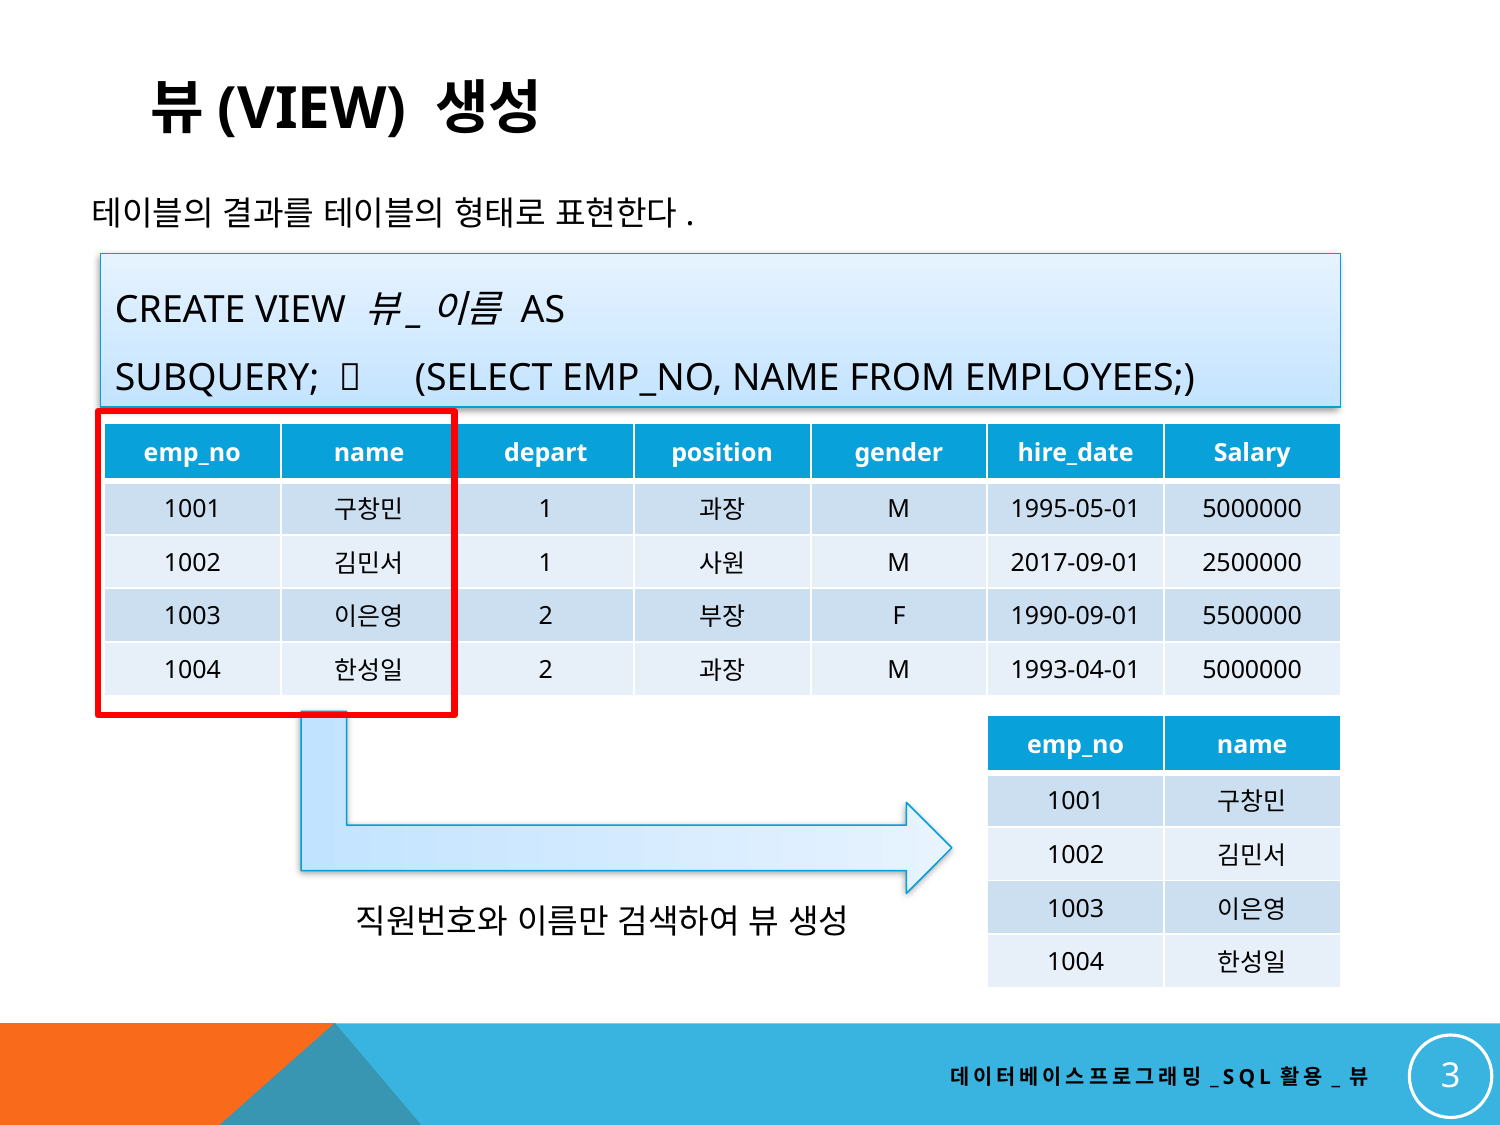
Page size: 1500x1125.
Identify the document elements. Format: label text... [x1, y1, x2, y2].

table_cell 2 [458, 589, 633, 641]
table_header hire_date [988, 424, 1163, 478]
table_cell 1995-05-01 [988, 484, 1163, 534]
table_cell 과장 [635, 643, 810, 695]
table_cell F [812, 589, 986, 641]
table_header name [1165, 716, 1340, 770]
table_cell 1004 [988, 935, 1163, 987]
list 테이블의 결과를 테이블의 형태로 표현한다. [76, 184, 1311, 260]
title 뷰(VIEW) 생성 [135, 60, 1369, 150]
table_header emp_no [988, 716, 1163, 770]
table_header position [635, 424, 810, 478]
table_cell 1990-09-01 [988, 589, 1163, 641]
slide_number 3 [1407, 1033, 1494, 1120]
table_cell 구창민 [1165, 776, 1340, 826]
table_cell 이은영 [1165, 881, 1340, 933]
table_cell 한성일 [1165, 935, 1340, 987]
table_cell 1993-04-01 [988, 643, 1163, 695]
table_cell 1001 [988, 776, 1163, 826]
table_cell 부장 [635, 589, 810, 641]
table_cell 사원 [635, 536, 810, 587]
table_header depart [458, 424, 633, 478]
table_cell 2017-09-01 [988, 536, 1163, 587]
text_box [96, 409, 457, 717]
table_cell 2 [458, 643, 633, 695]
text_box [300, 717, 953, 895]
table_cell 5500000 [1165, 589, 1340, 641]
table_header gender [812, 424, 986, 478]
text_box 직원번호와 이름만 검색하여 뷰 생성 [300, 879, 906, 961]
table_cell 5000000 [1165, 643, 1340, 695]
table_cell M [812, 643, 986, 695]
table_cell 1003 [988, 881, 1163, 933]
table_cell 과장 [635, 484, 810, 534]
footer 데이터베이스프로그래밍_SQL활용_뷰 [537, 1053, 1384, 1099]
table_cell 2500000 [1165, 536, 1340, 587]
table_cell 5000000 [1165, 484, 1340, 534]
text_box CREATE VIEW 뷰_이름 AS SUBQUERY;  (SELECT EMP_NO, NAME FROM EMPLOYEES;) [100, 253, 1341, 408]
table_header Salary [1165, 424, 1340, 478]
table_cell M [812, 484, 986, 534]
table_cell 김민서 [1165, 828, 1340, 880]
table_cell 1002 [988, 828, 1163, 880]
table_cell 1 [458, 484, 633, 534]
table_cell 1 [458, 536, 633, 587]
table_cell M [812, 536, 986, 587]
